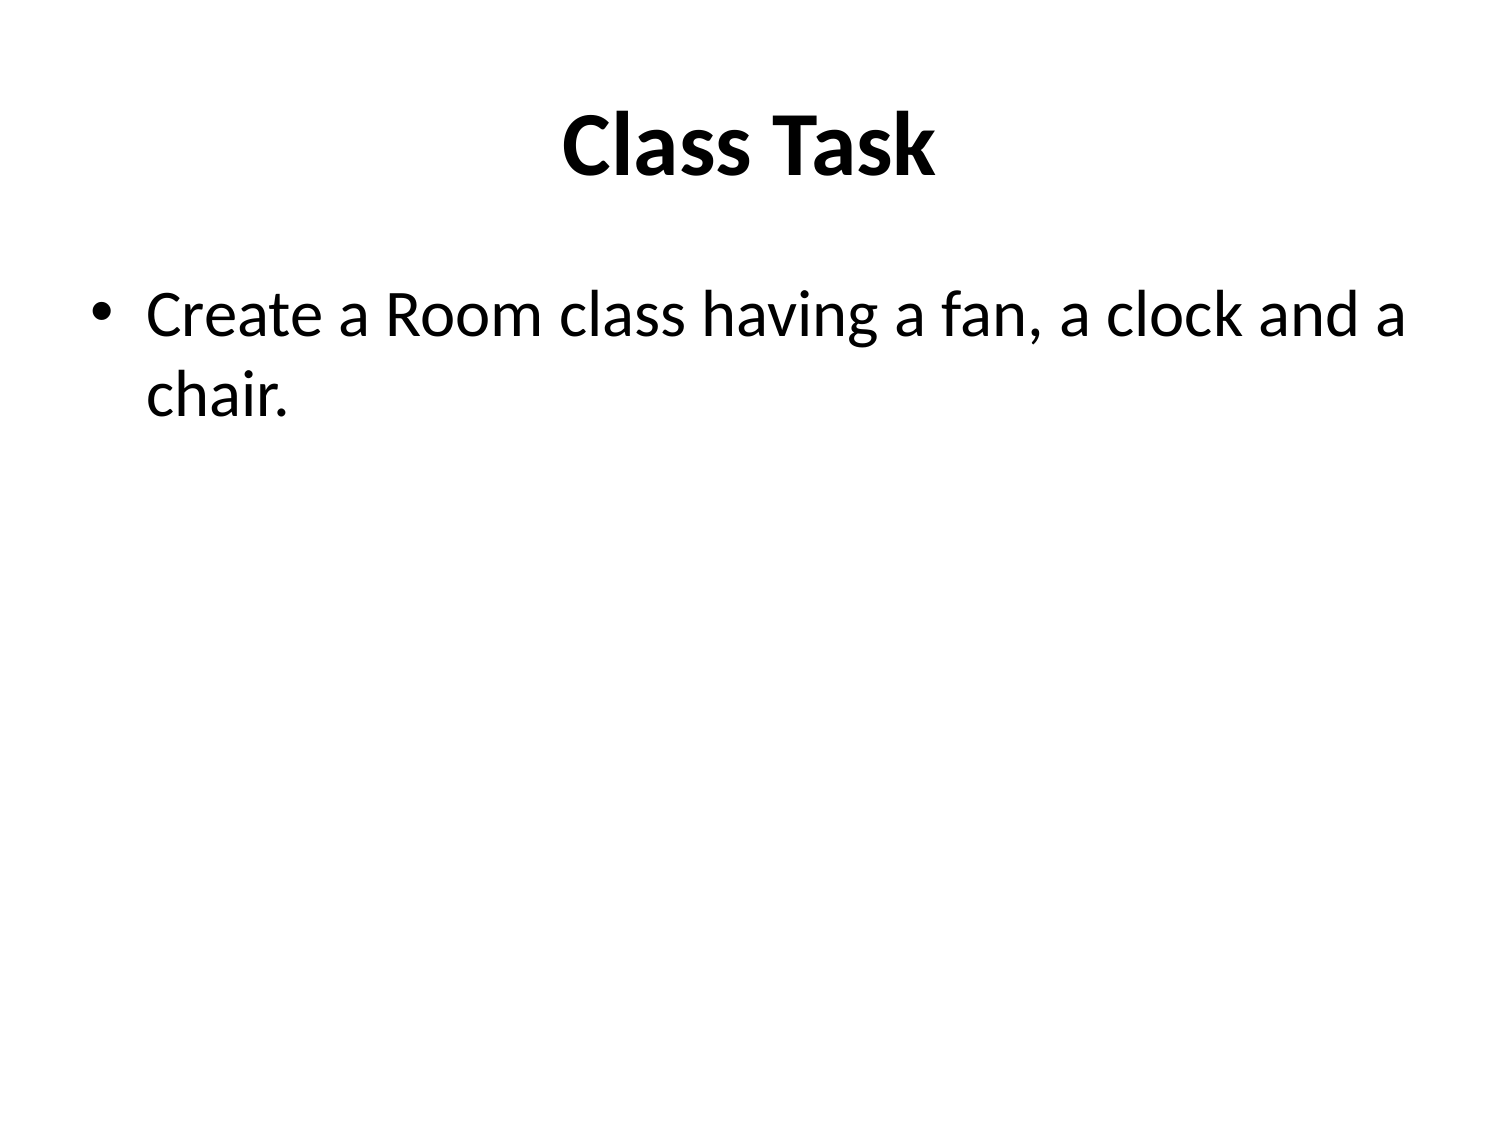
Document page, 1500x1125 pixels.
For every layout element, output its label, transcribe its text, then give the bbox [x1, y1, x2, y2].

title Class Task [75, 45, 1425, 233]
list Create a Room class having a fan, a clock and a chair. [75, 262, 1425, 1005]
